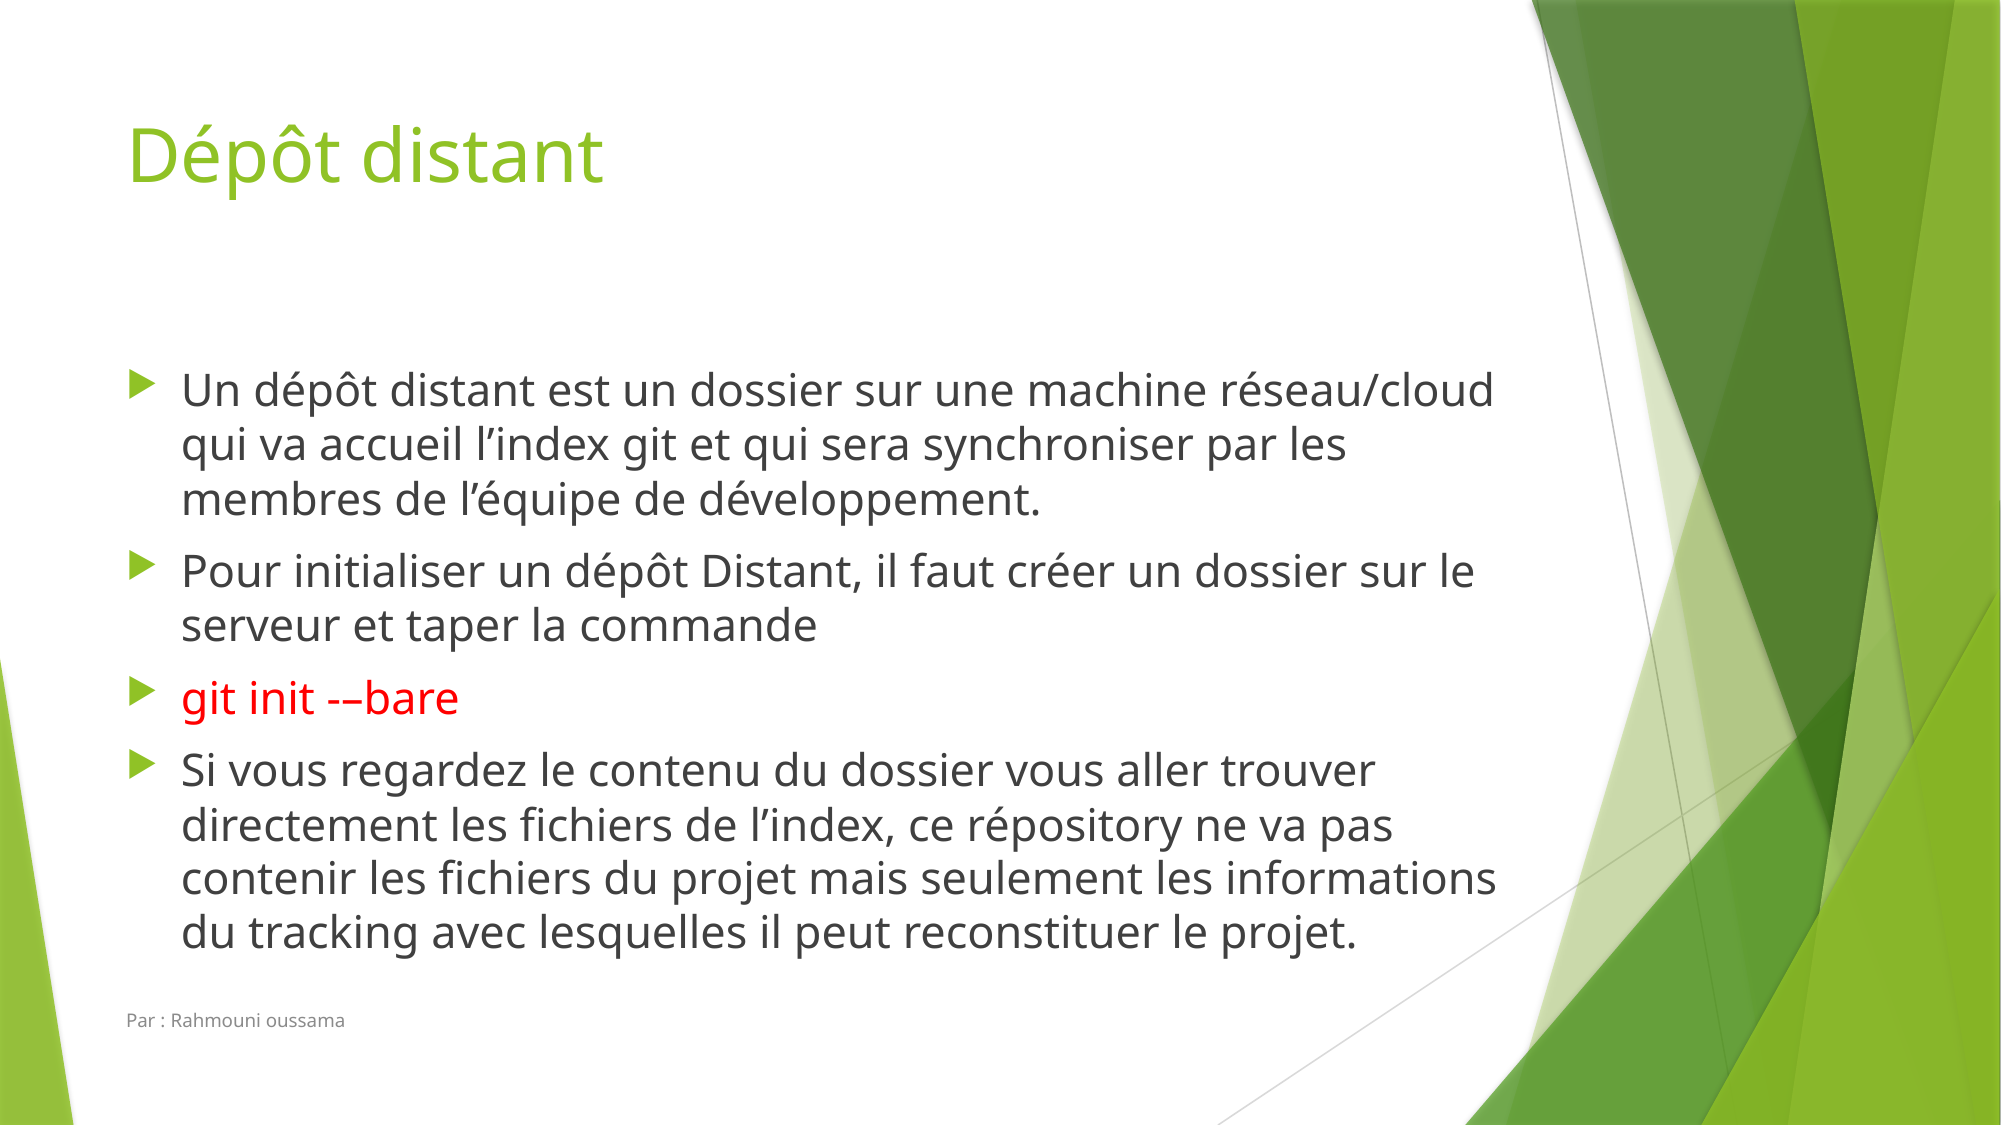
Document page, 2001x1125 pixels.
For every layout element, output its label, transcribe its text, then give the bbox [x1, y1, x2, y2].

footer Par : Rahmouni oussama [111, 991, 1145, 1051]
title Dépôt distant [111, 99, 1522, 317]
list Un dépôt distant est un dossier sur une machine réseau/cloud qui va accueil l’index git et qui sera synchroniser par les membres de l’équipe de développement. Pour initialiser un dépôt Distant, il faut créer un dossier sur le serveur et taper la commande git init -–bare Si vous regardez le contenu du dossier vous aller trouver directement les fichiers de l’index, ce répository ne va pas contenir les fichiers du projet mais seulement les informations du tracking avec lesquelles il peut reconstituer le projet. [111, 354, 1522, 992]
